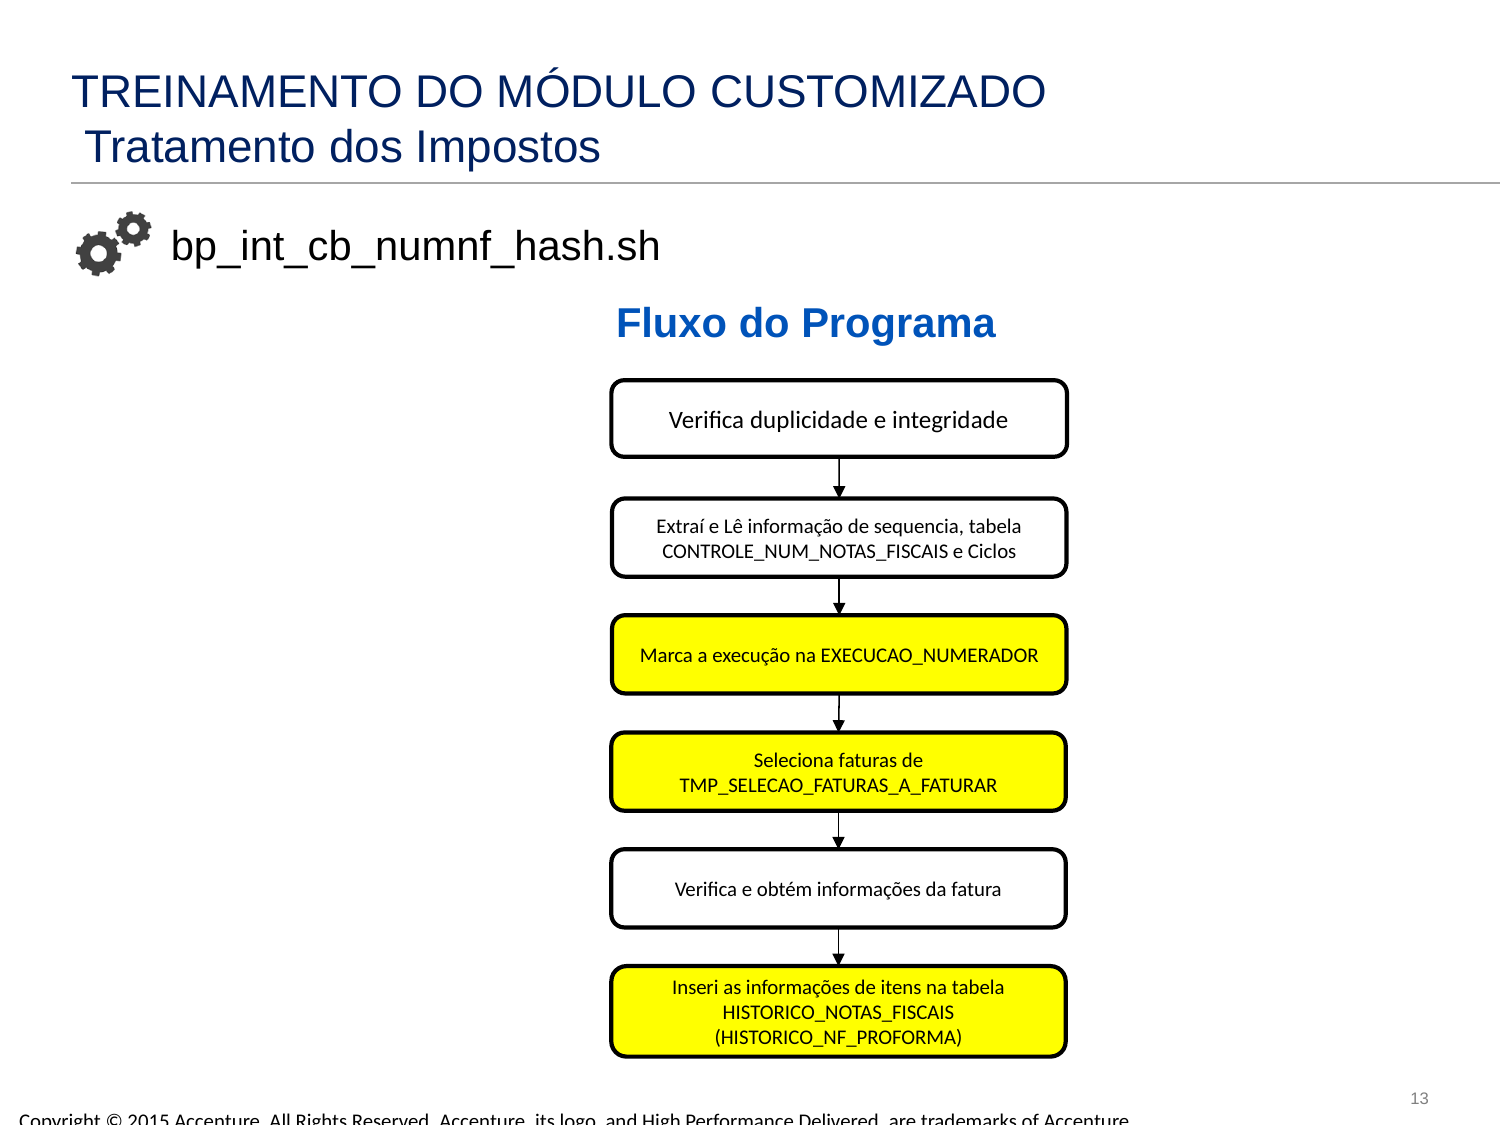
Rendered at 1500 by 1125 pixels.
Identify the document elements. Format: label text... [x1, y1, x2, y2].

text_box Inseri as informações de itens na tabela HISTORICO_NOTAS_FISCAIS (HISTORICO_NF_PROFORMA) [609, 963, 1068, 1059]
text_box Seleciona faturas de TMP_SELECAO_FATURAS_A_FATURAR [609, 730, 1068, 813]
text_box bp_int_cb_numnf_hash.sh [160, 211, 677, 277]
title TREINAMENTO DO MÓDULO CUSTOMIZADO Tratamento dos Impostos [71, 0, 1500, 172]
text_box Extraí e Lê informação de sequencia, tabela CONTROLE_NUM_NOTAS_FISCAIS e Ciclos [609, 496, 1069, 579]
text_box Marca a execução na EXECUCAO_NUMERADOR [609, 613, 1069, 696]
picture [72, 200, 155, 284]
text_box Fluxo do Programa [601, 288, 1011, 353]
text_box Verifica duplicidade e integridade [609, 378, 1070, 459]
text_box Verifica e obtém informações da fatura [609, 847, 1068, 930]
